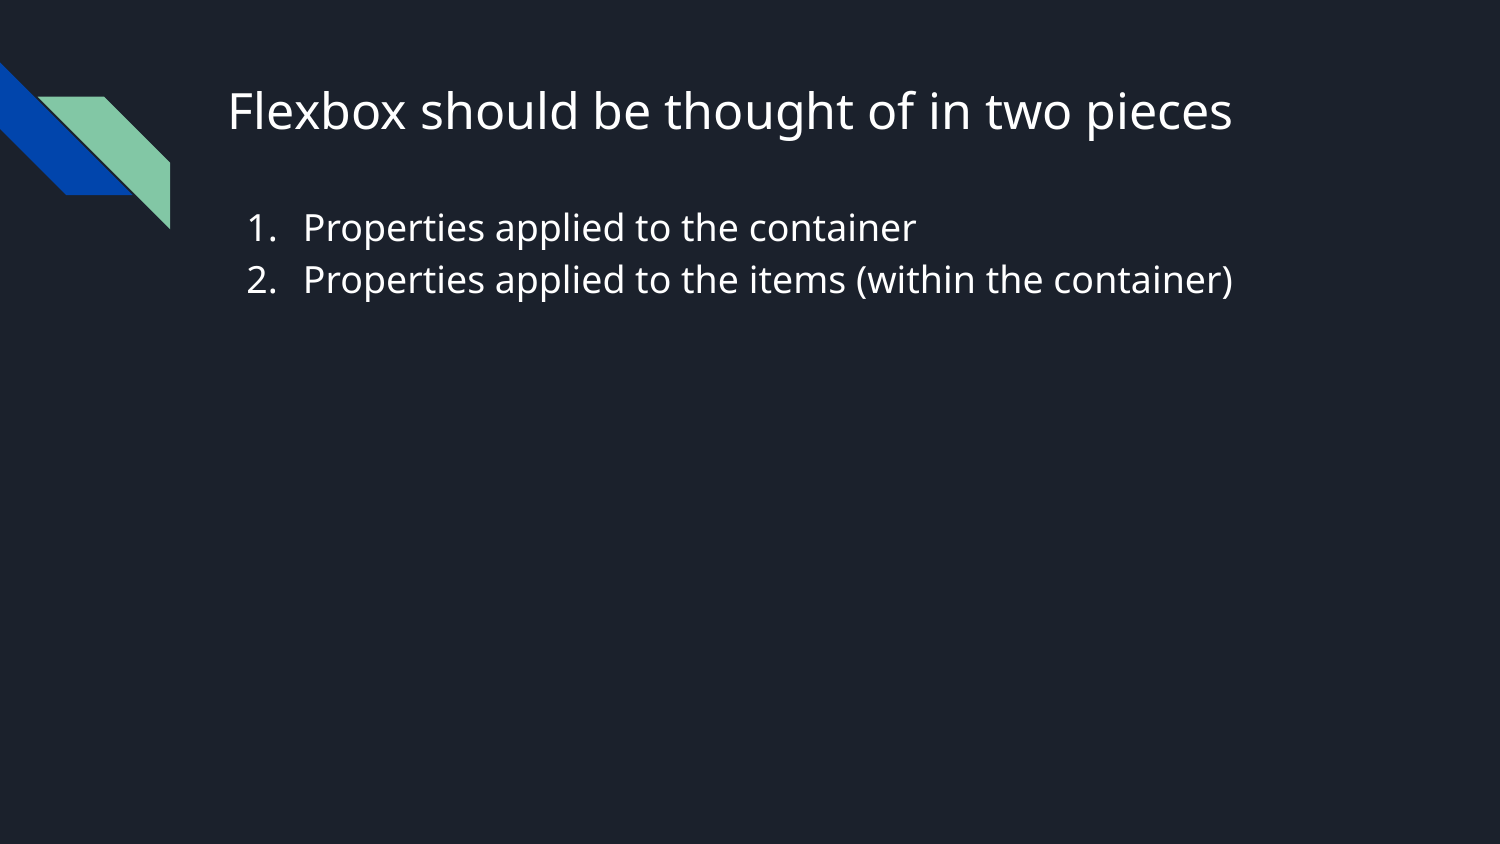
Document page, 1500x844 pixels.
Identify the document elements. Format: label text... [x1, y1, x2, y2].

title Flexbox should be thought of in two pieces [212, 64, 1368, 182]
list Properties applied to the container Properties applied to the items (within the container) [212, 182, 1368, 660]
